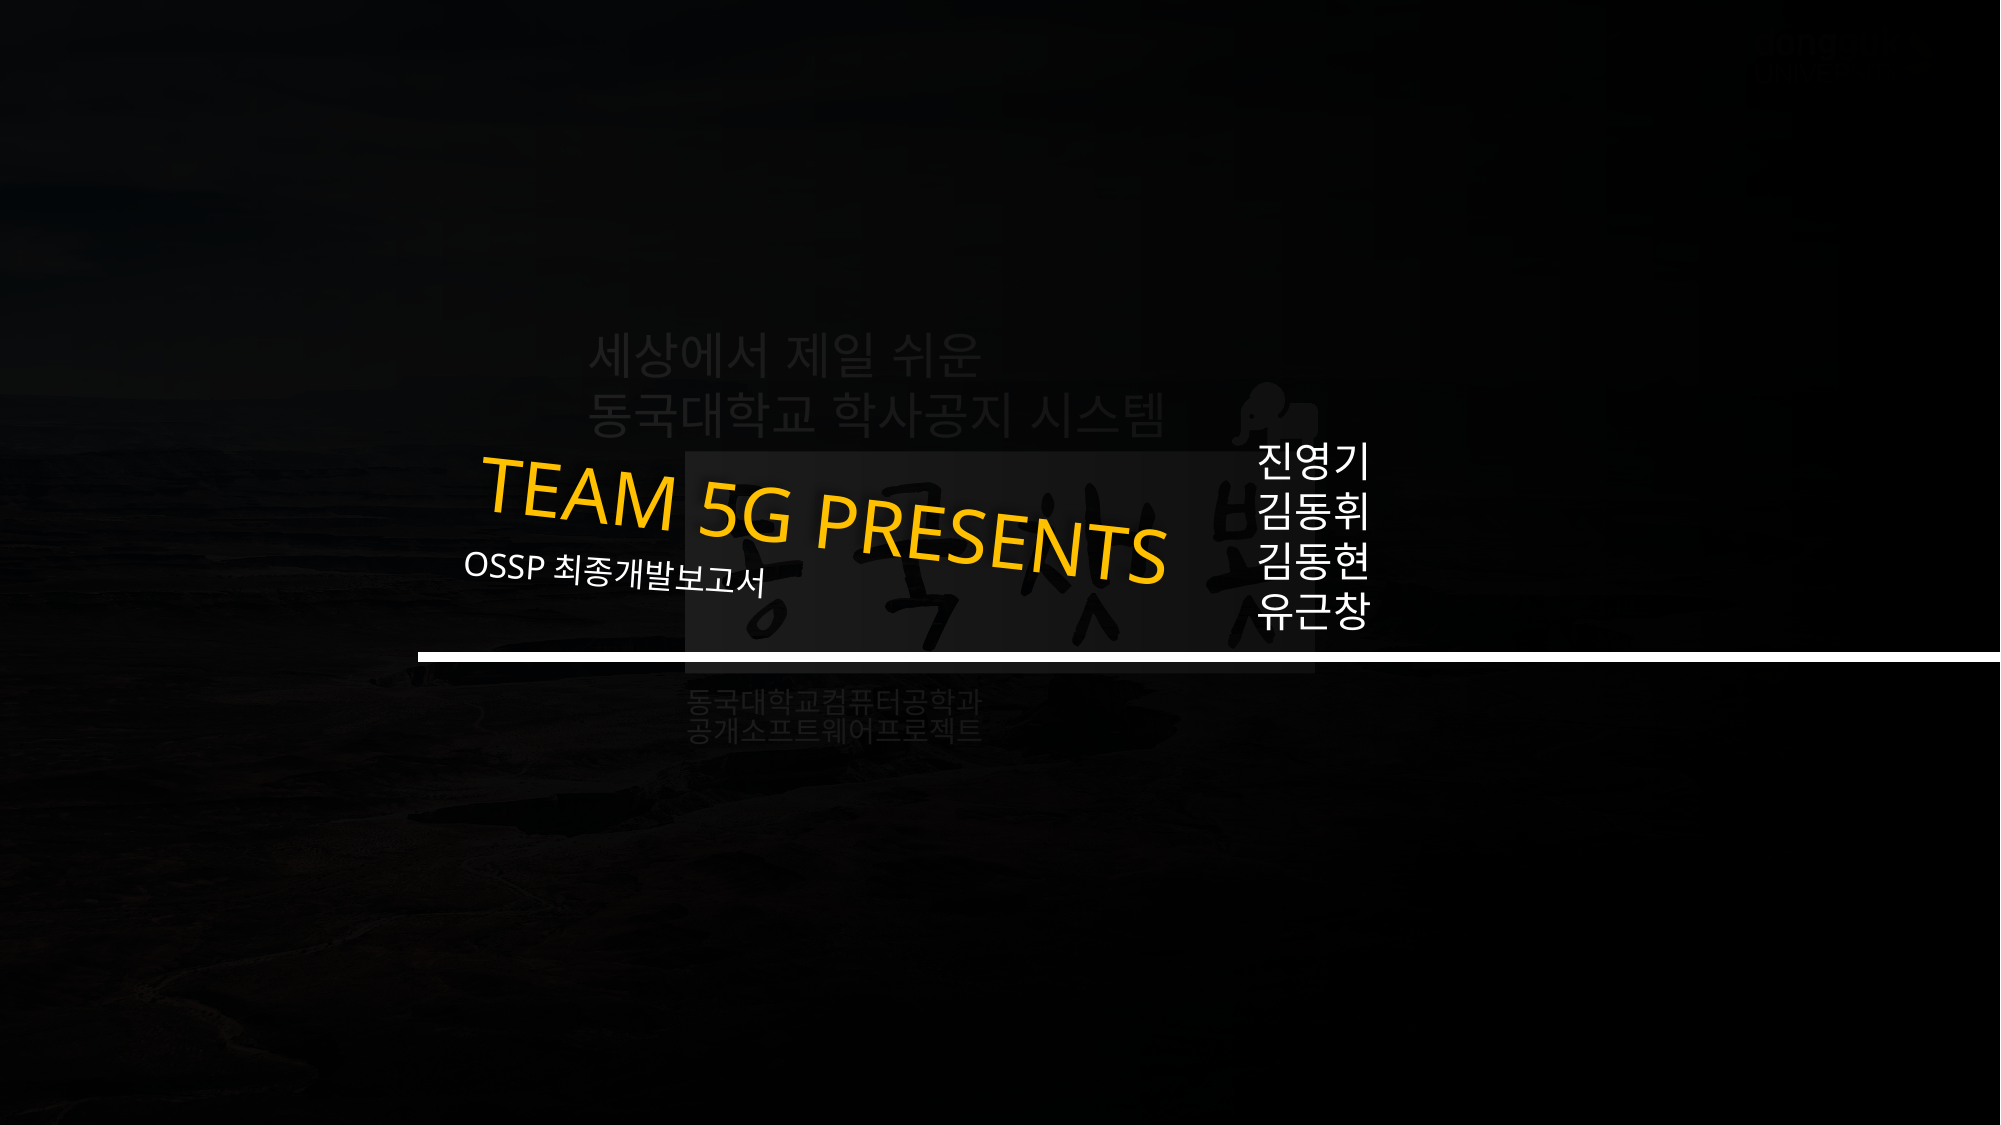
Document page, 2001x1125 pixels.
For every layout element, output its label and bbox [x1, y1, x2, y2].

text_box [417, 466, 1233, 606]
picture [0, 0, 2000, 1125]
